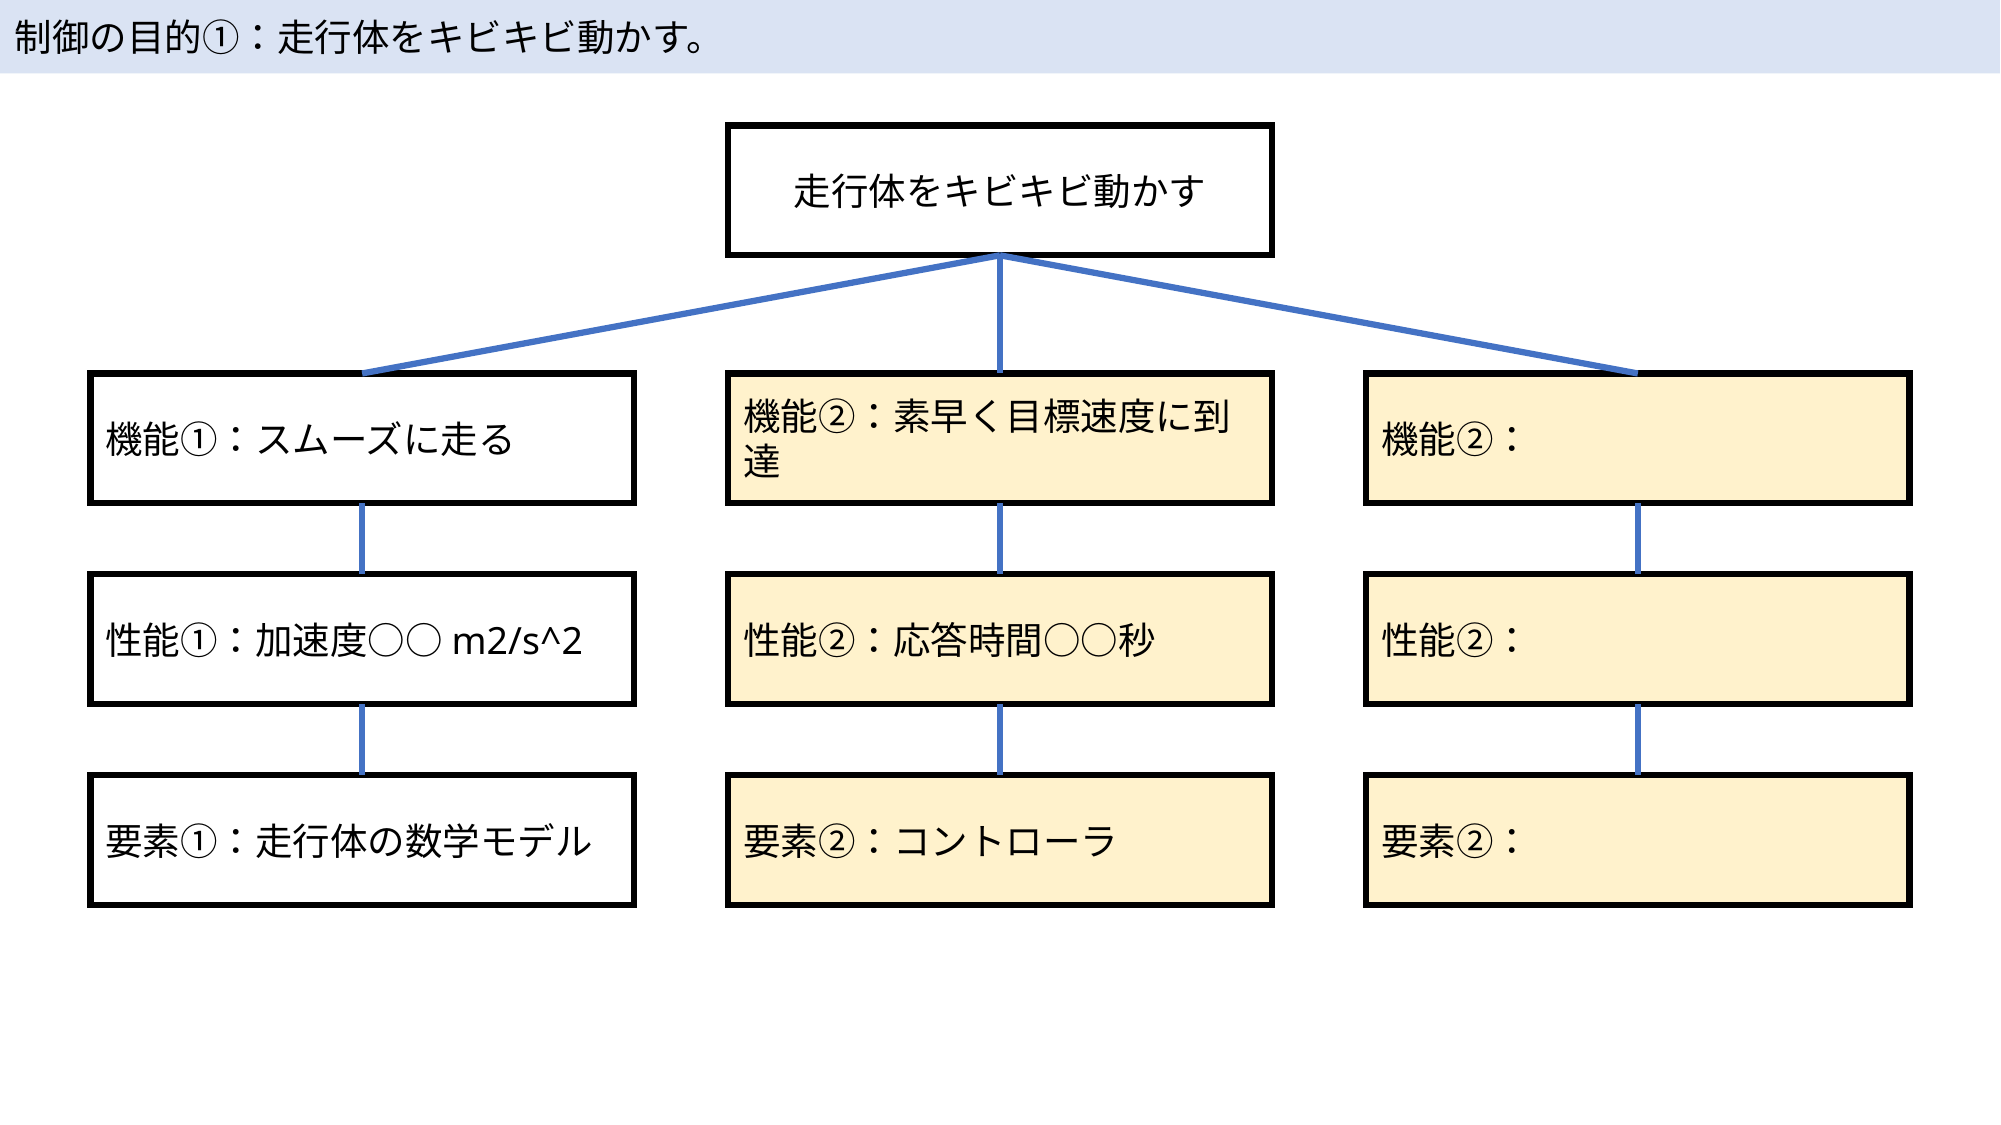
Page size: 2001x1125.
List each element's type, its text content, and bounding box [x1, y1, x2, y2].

text_box 要素②： [1365, 774, 1911, 906]
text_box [999, 255, 1638, 374]
text_box 要素②：コントローラ [727, 774, 1273, 906]
text_box 性能②： [1365, 573, 1911, 705]
text_box 機能①：スムーズに走る [89, 372, 635, 504]
text_box 機能②： [1365, 372, 1911, 504]
text_box 制御の目的①：走行体をキビキビ動かす。 [0, 0, 2000, 74]
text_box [362, 255, 999, 374]
text_box 機能②：素早く目標速度に到達 [727, 374, 1273, 504]
text_box 走行体をキビキビ動かす [727, 124, 1273, 255]
text_box 性能②：応答時間○○秒 [727, 573, 1273, 705]
text_box 性能①：加速度○○m2/s^2 [89, 573, 635, 705]
text_box 要素①：走行体の数学モデル [89, 774, 635, 906]
